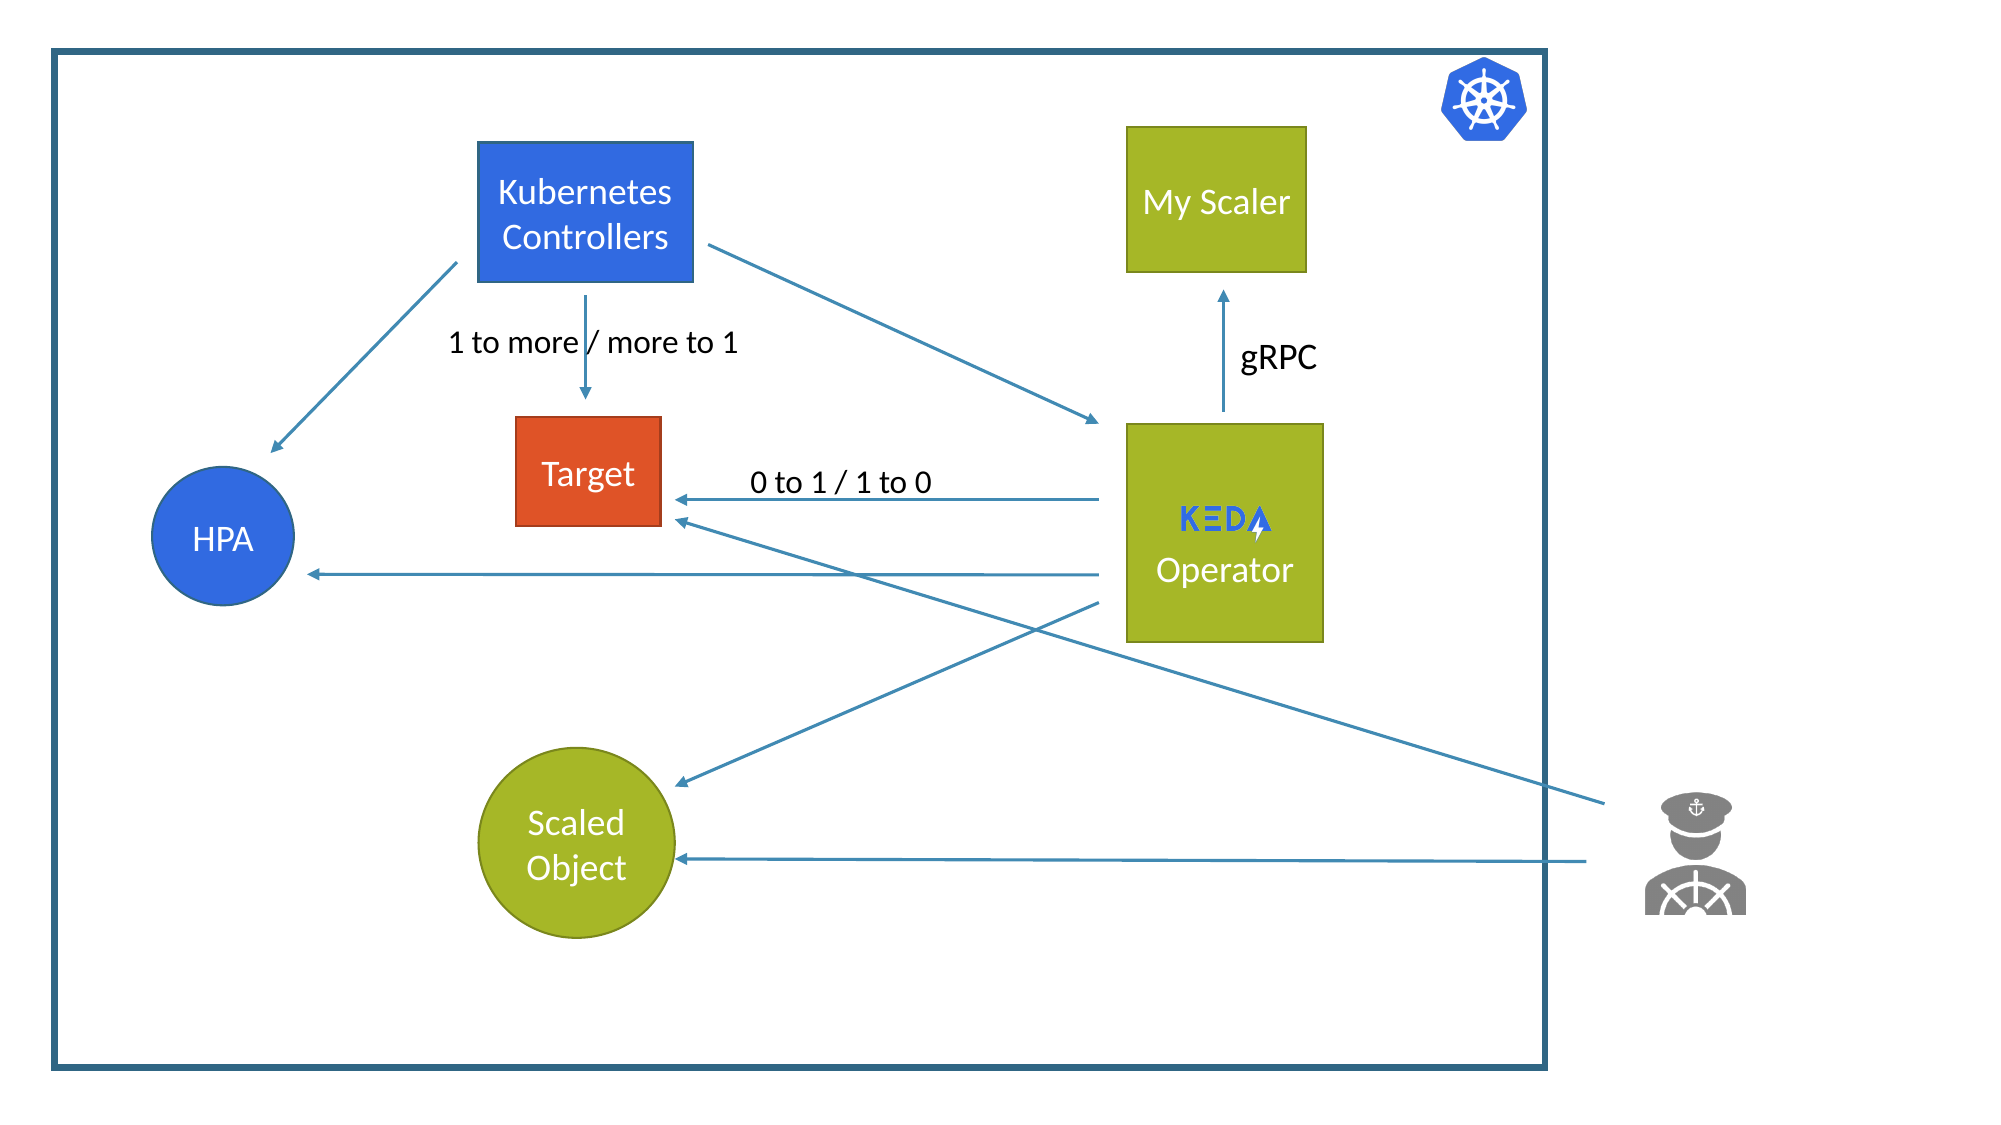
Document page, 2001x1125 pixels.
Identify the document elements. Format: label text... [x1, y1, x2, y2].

picture [1162, 495, 1288, 519]
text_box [674, 519, 1605, 804]
text_box 1 to more / more to 1 [586, 312, 708, 368]
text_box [708, 244, 1099, 424]
text_box 0 to 1 / 1 to 0 [735, 500, 983, 508]
text_box Target [515, 416, 662, 527]
text_box [1126, 423, 1324, 519]
text_box gRPC [1225, 324, 1333, 385]
text_box ScaledObject [477, 746, 676, 939]
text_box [674, 602, 1099, 787]
text_box 0 to 1 / 1 to 0 [735, 453, 983, 499]
picture [1620, 786, 1771, 937]
picture [1439, 56, 1528, 142]
text_box [53, 50, 1546, 1069]
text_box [270, 262, 457, 454]
text_box HPA [151, 465, 295, 607]
text_box Kubernetes Controllers [477, 141, 694, 283]
text_box 1 to more / more to 1 [457, 312, 585, 368]
text_box My Scaler [1126, 126, 1307, 273]
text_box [674, 858, 1587, 862]
